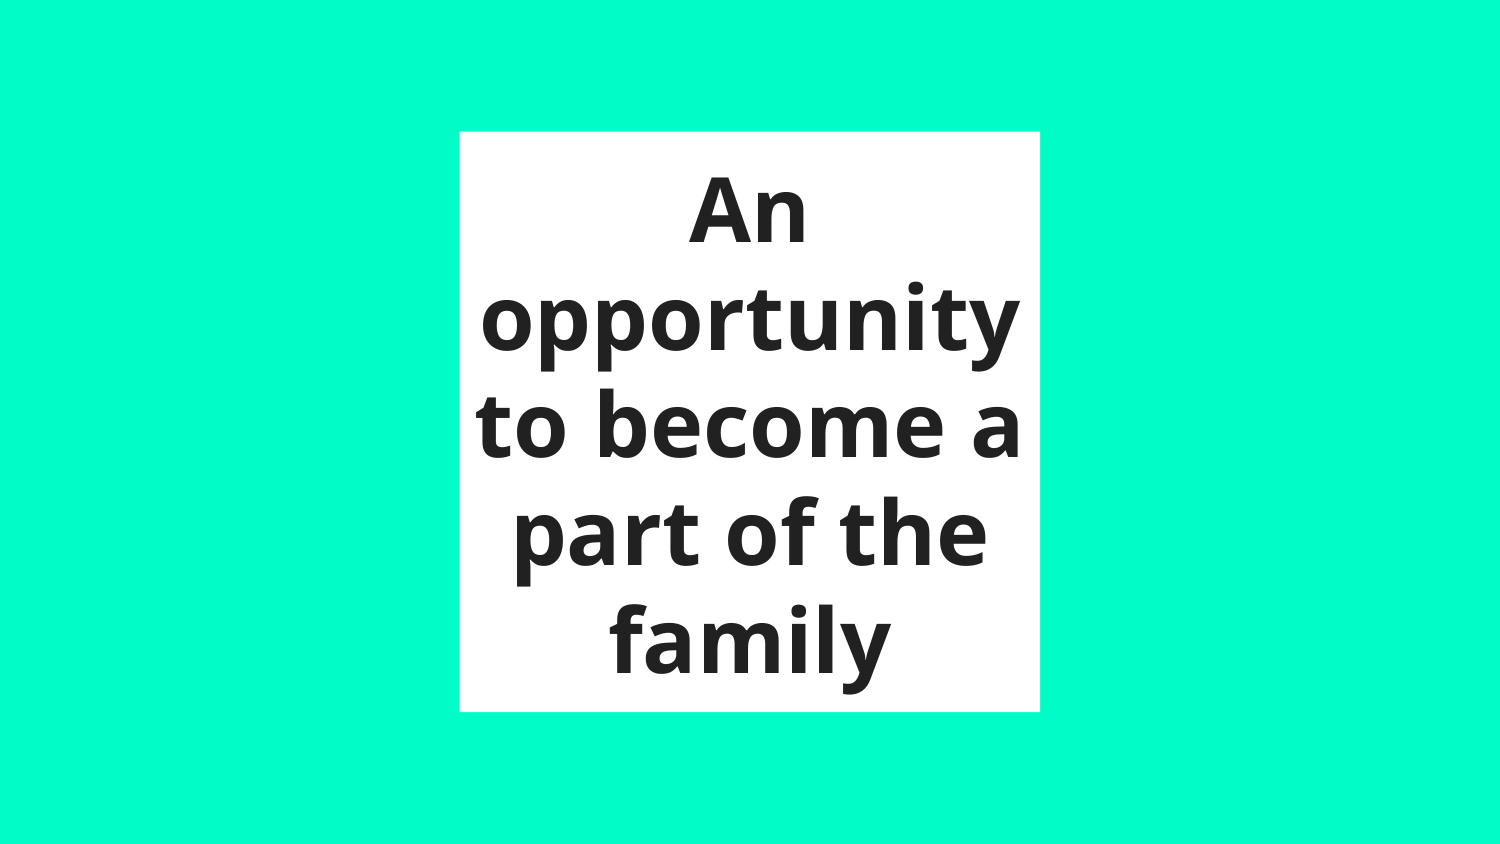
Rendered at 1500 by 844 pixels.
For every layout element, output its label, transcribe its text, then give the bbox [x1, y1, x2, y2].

title An opportunity to become a part of the family [459, 131, 1041, 713]
